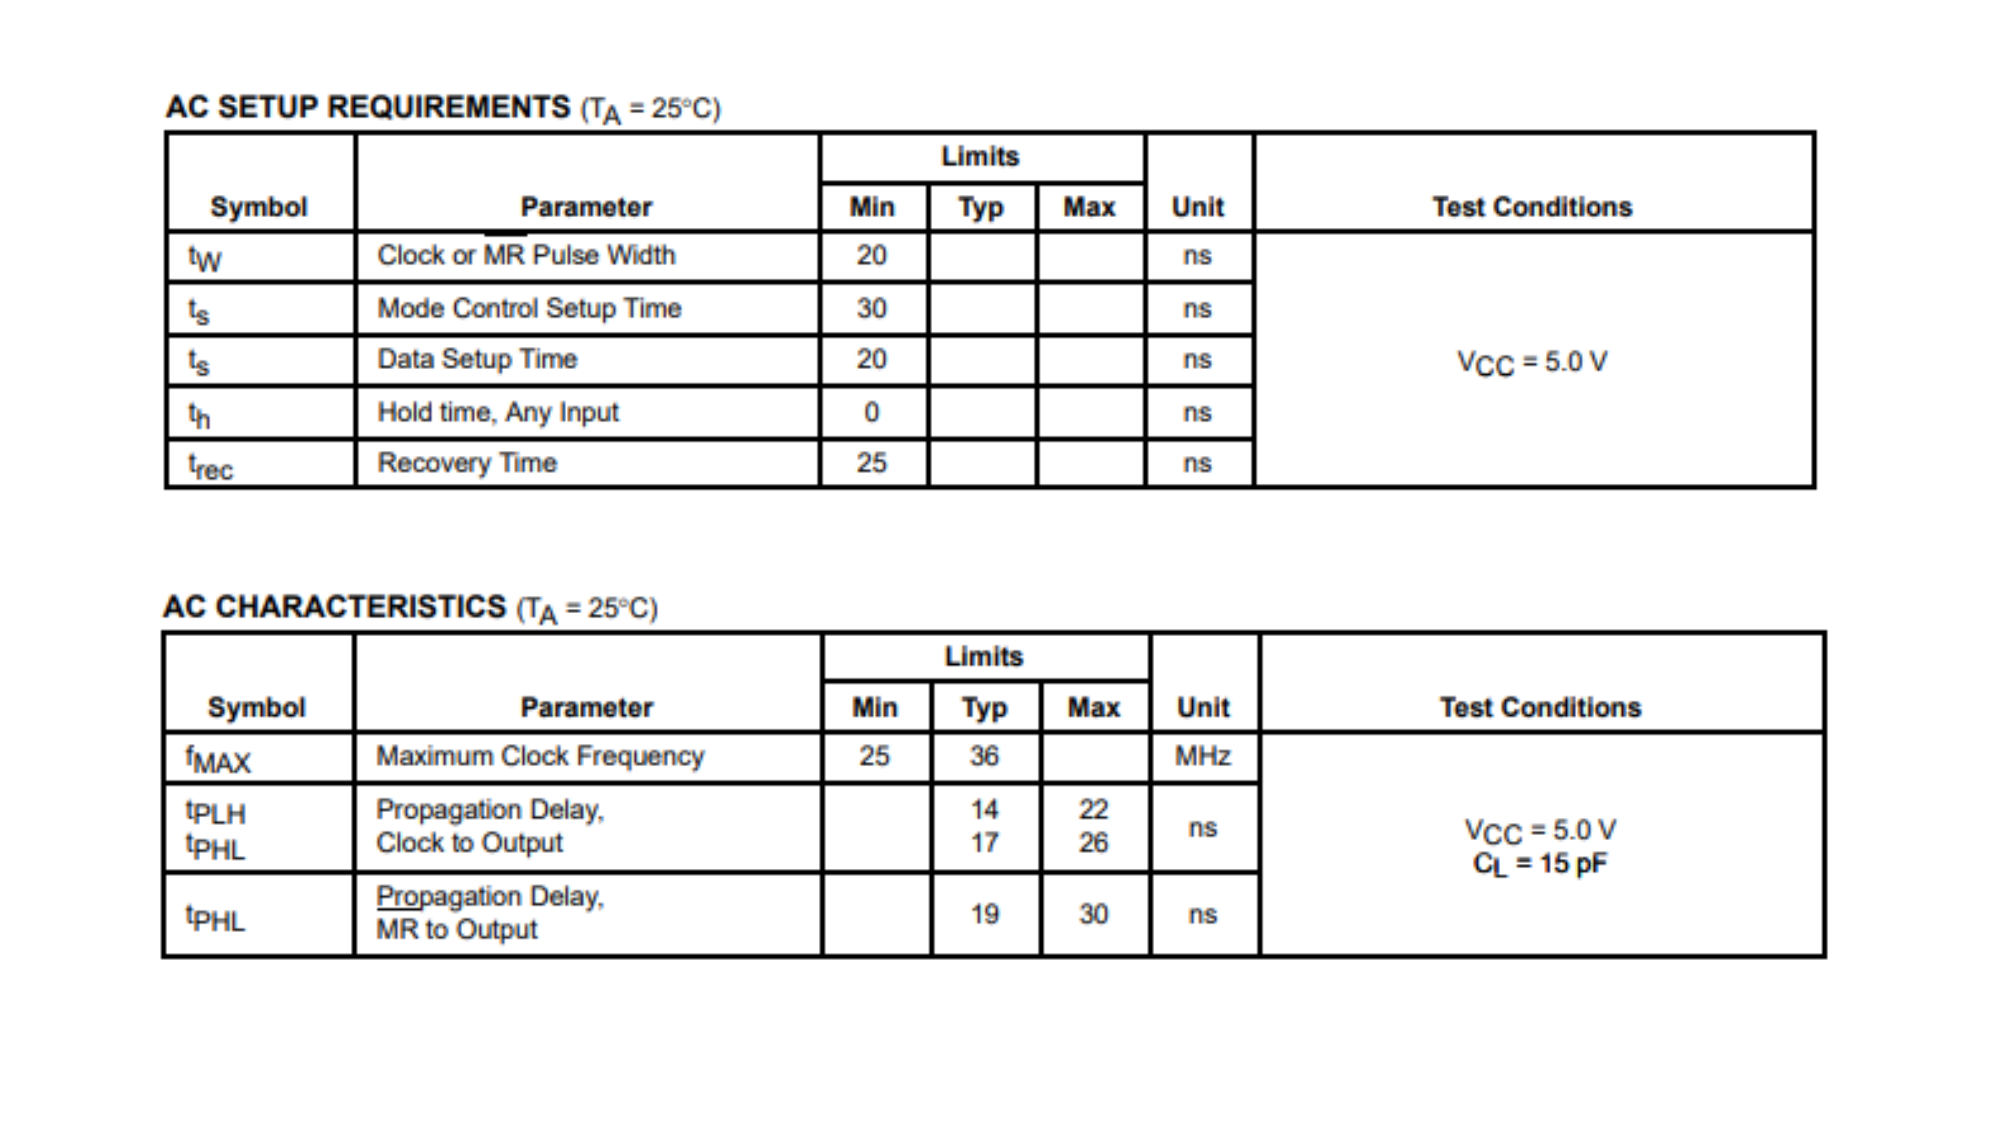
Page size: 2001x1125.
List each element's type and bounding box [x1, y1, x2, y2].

picture [132, 65, 1868, 526]
picture [144, 562, 1856, 1016]
